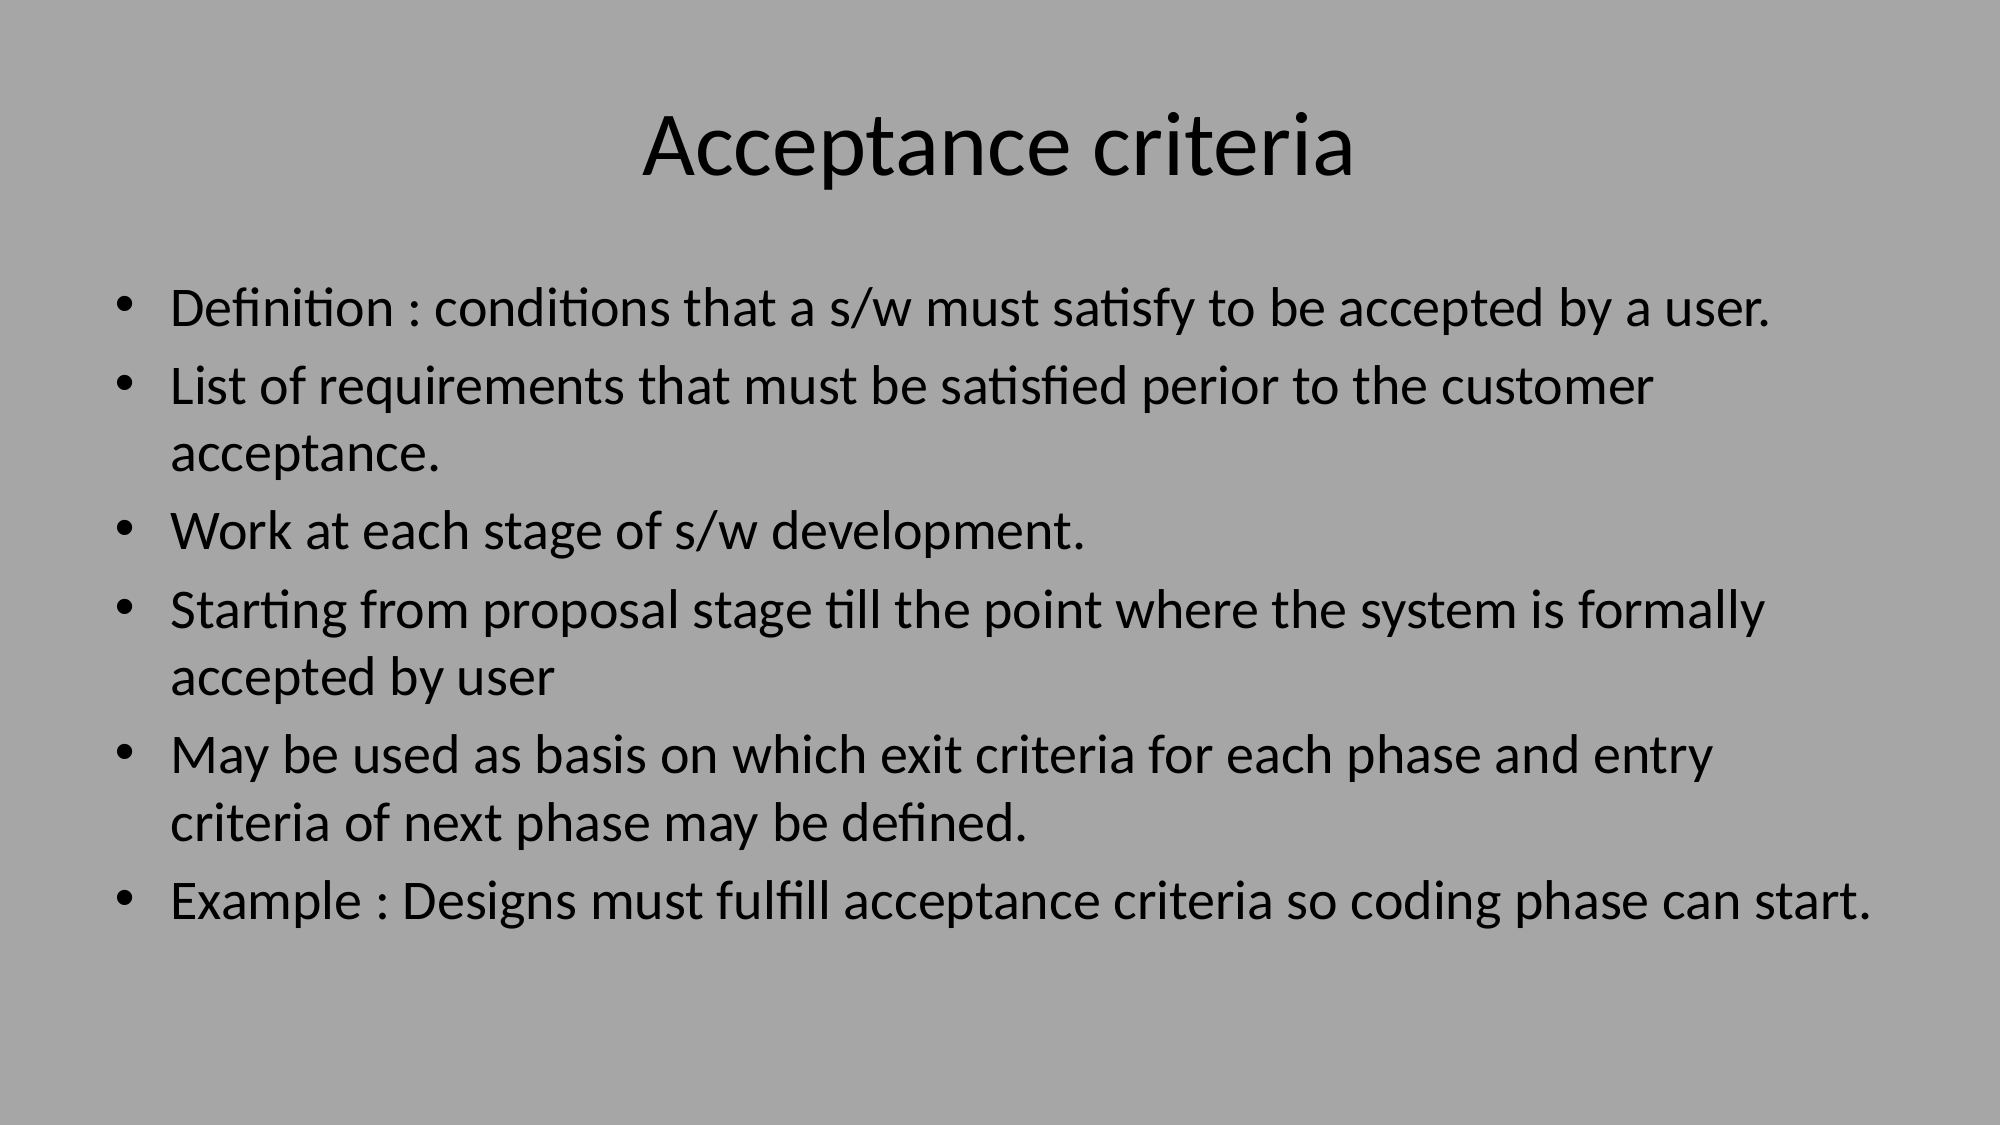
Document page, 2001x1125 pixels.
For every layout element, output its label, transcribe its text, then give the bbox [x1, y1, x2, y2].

list Definition : conditions that a s/w must satisfy to be accepted by a user. List of requirements that must be satisfied perior to the customer acceptance. Work at each stage of s/w development. Starting from proposal stage till the point where the system is formally accepted by user May be used as basis on which exit criteria for each phase and entry criteria of next phase may be defined. Example : Designs must fulfill acceptance criteria so coding phase can start. [99, 262, 1900, 1005]
title Acceptance criteria [99, 45, 1900, 233]
